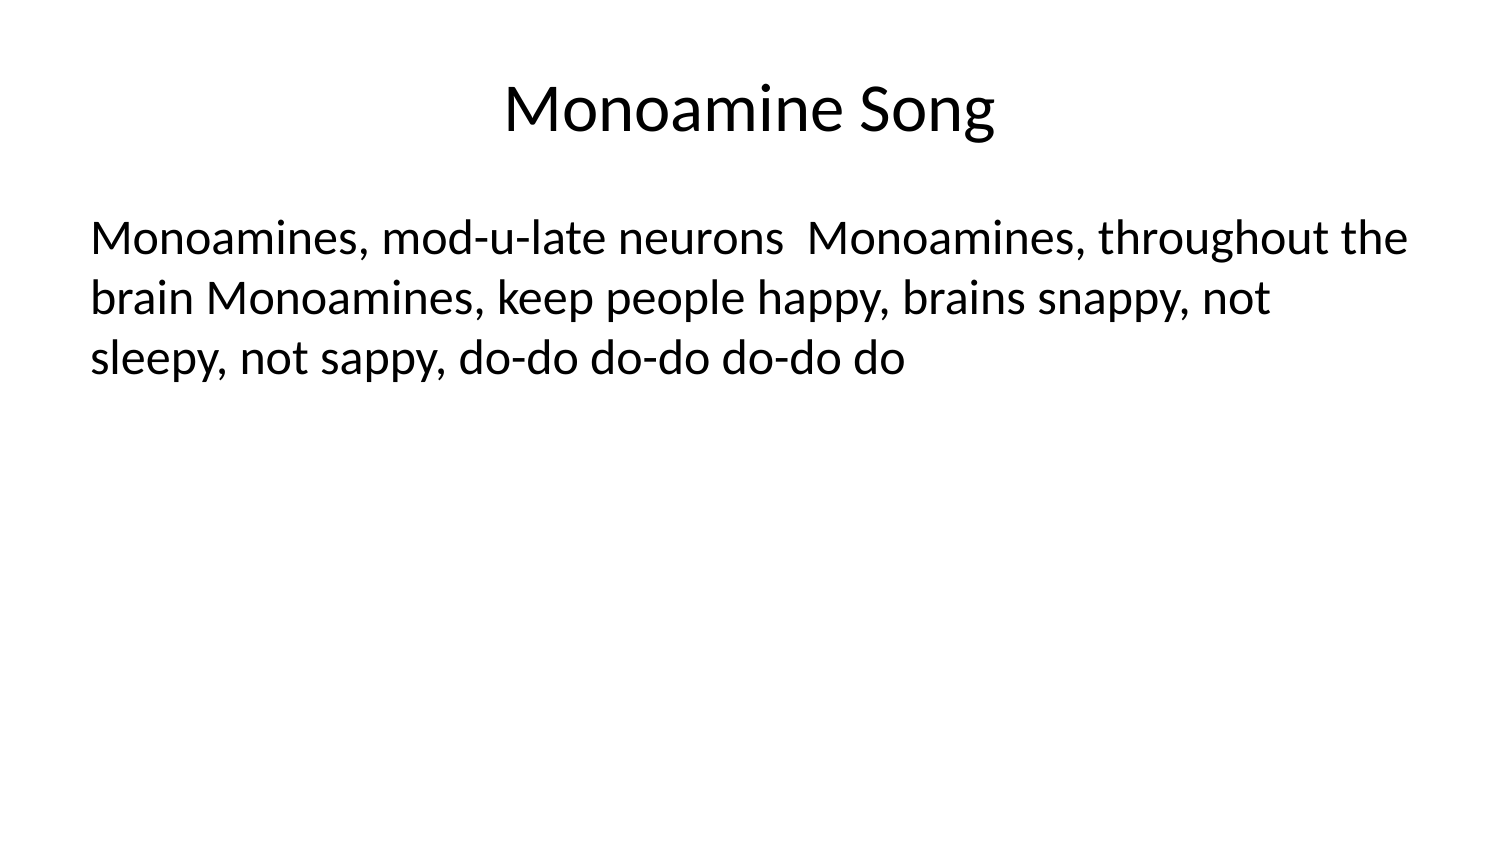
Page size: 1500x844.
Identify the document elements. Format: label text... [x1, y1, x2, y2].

title Monoamine Song [75, 33, 1425, 175]
list Monoamines, mod-u-late neurons Monoamines, throughout the brain Monoamines, keep people happy, brains snappy, not sleepy, not sappy, do-do do-do do-do do [75, 196, 1425, 754]
